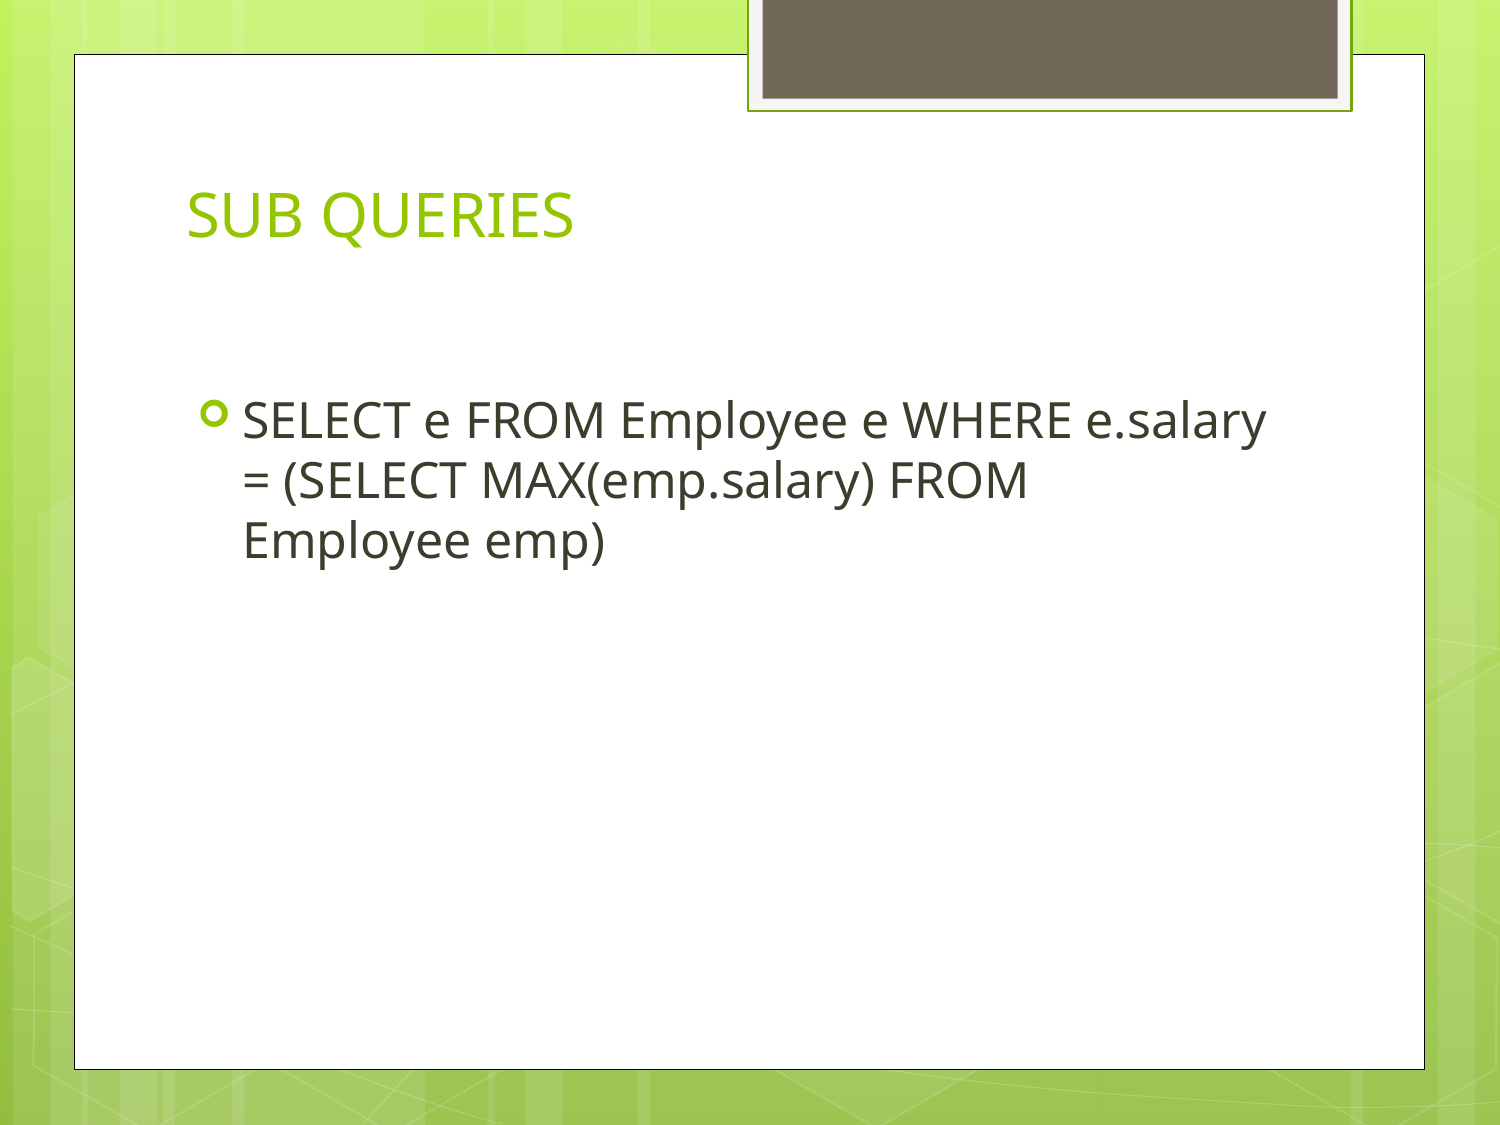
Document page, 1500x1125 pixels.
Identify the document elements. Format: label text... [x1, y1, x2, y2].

title SUB QUERIES [171, 168, 1283, 258]
list SELECT e FROM Employee e WHERE e.salary = (SELECT MAX(emp.salary) FROM Employee emp) [171, 381, 1283, 957]
